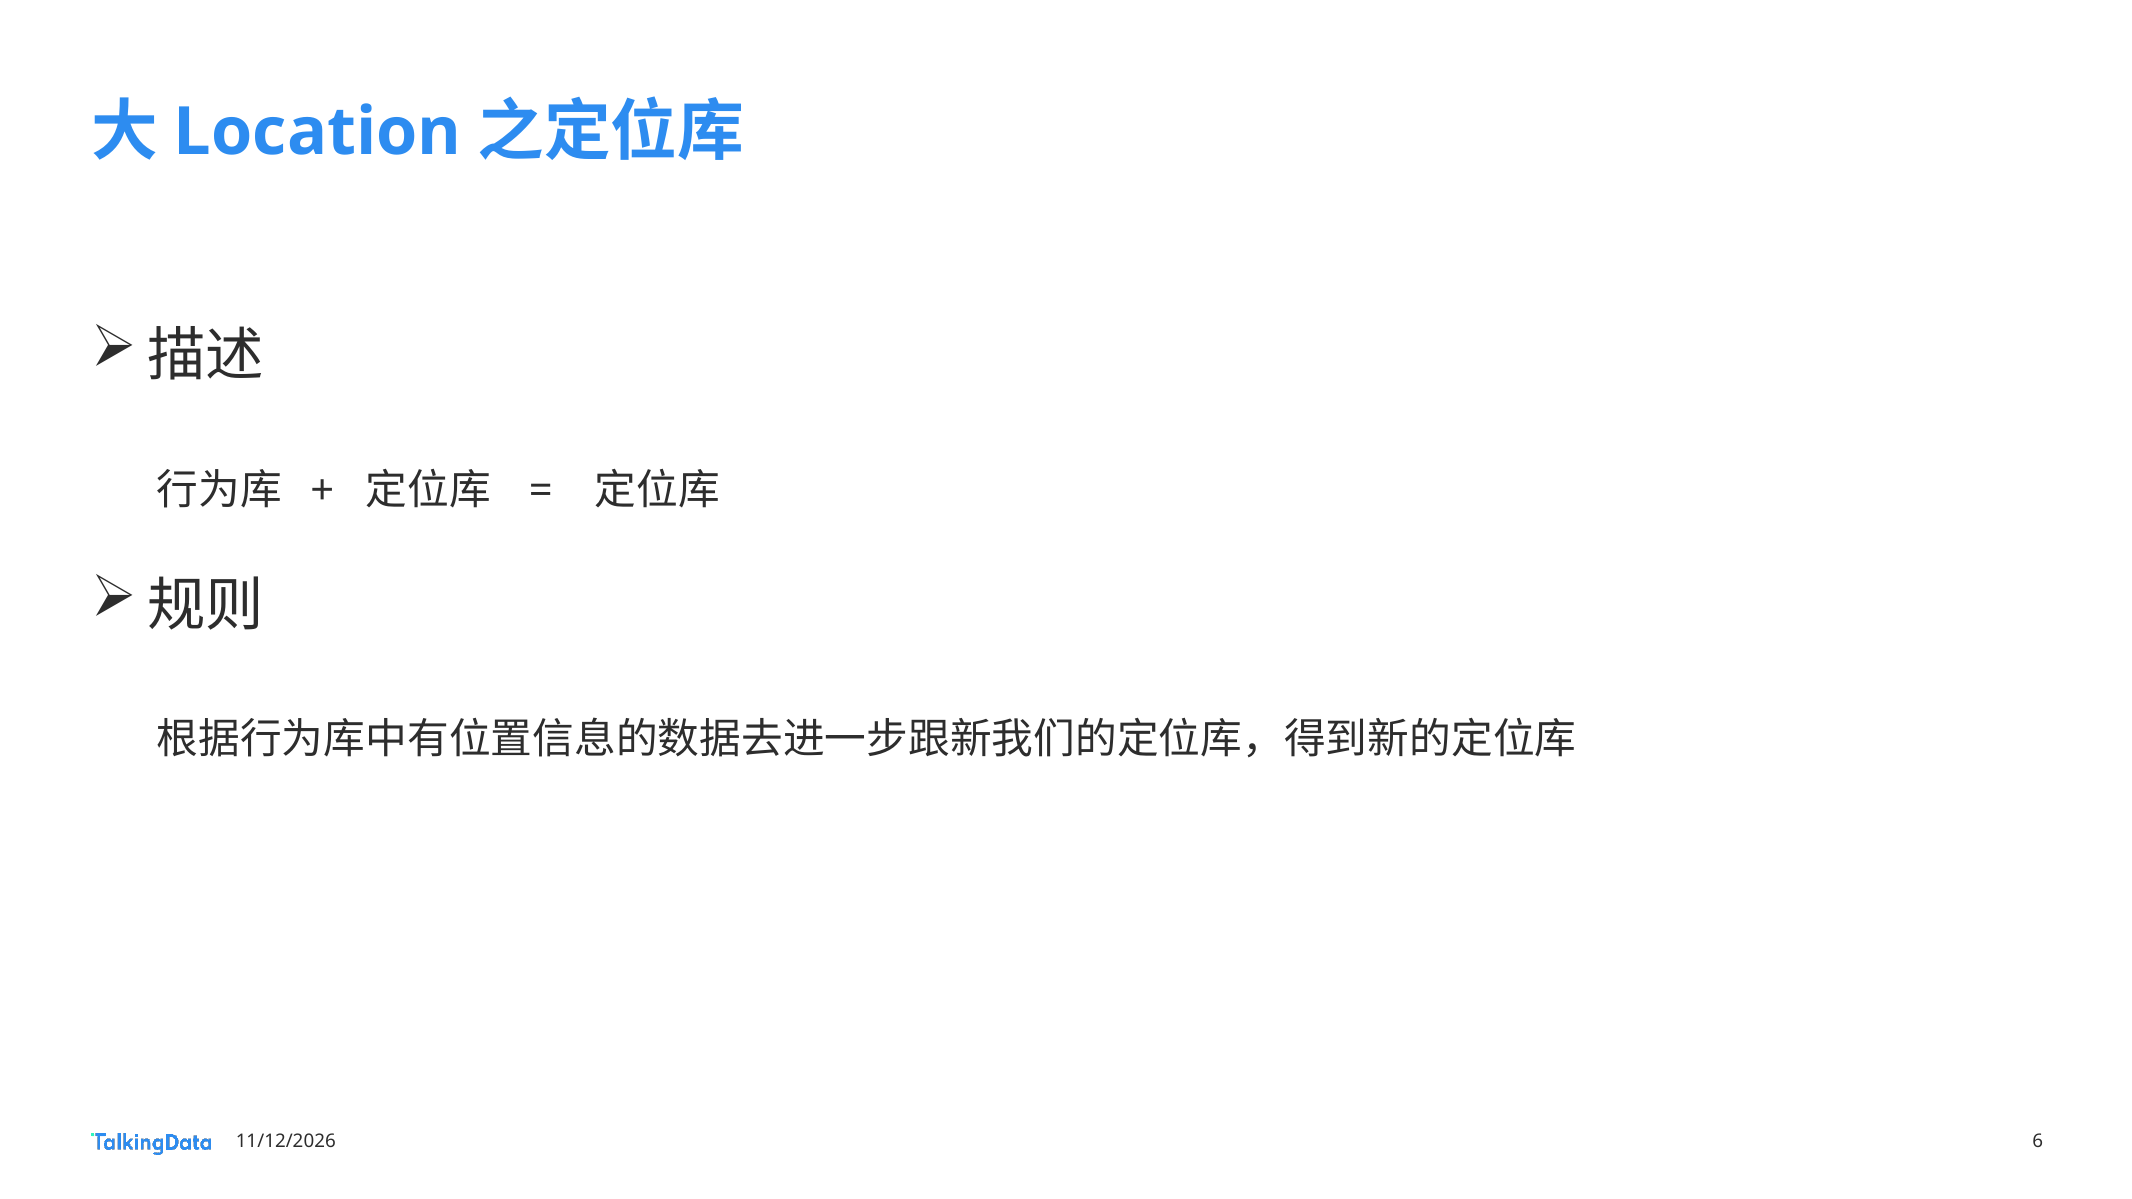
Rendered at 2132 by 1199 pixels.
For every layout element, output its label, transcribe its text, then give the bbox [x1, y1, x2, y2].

title 大Location之定位库 [91, 88, 2041, 237]
list 描述 行为库 + 定位库 = 定位库 规则 根据行为库中有位置信息的数据去进一步跟新我们的定位库，得到新的定位库 [91, 262, 2041, 1072]
picture [91, 1133, 211, 1155]
